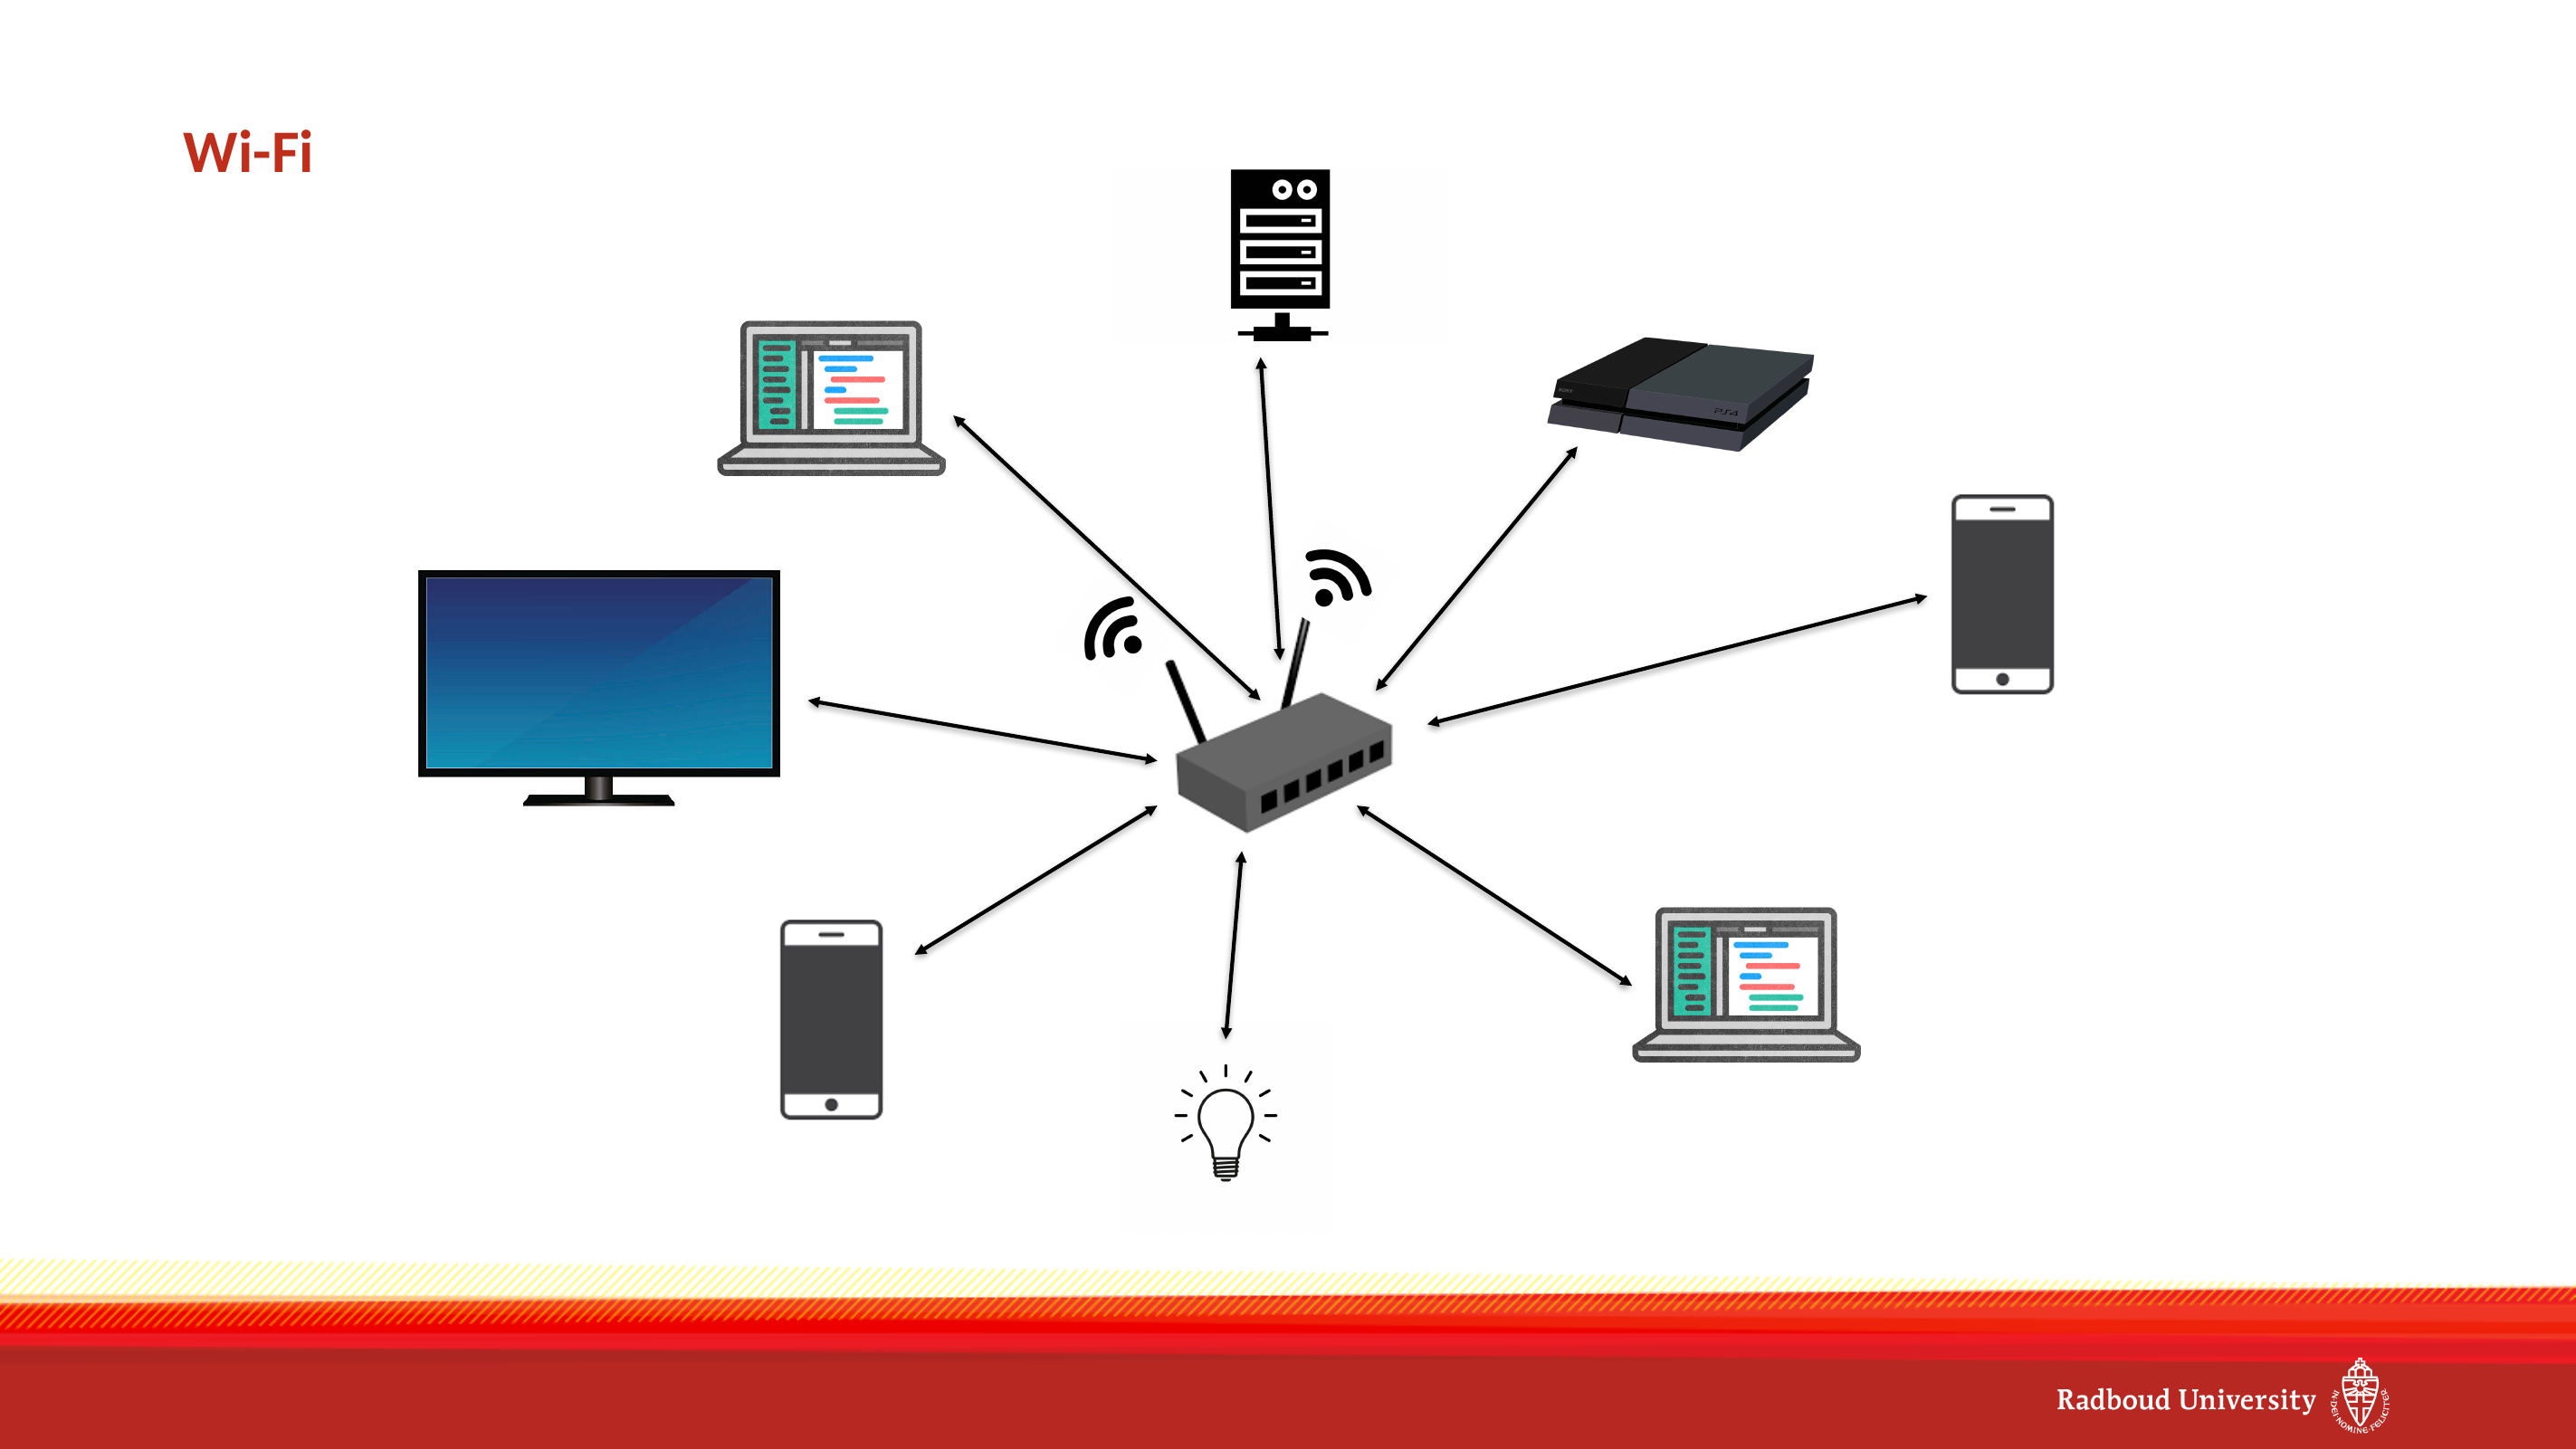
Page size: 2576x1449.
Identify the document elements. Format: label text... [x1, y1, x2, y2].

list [587, 215, 1077, 583]
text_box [1260, 357, 1281, 661]
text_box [1426, 596, 1928, 725]
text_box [953, 415, 1261, 701]
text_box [807, 700, 1158, 761]
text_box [1356, 805, 1633, 987]
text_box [1225, 851, 1243, 1040]
title Wi-Fi [178, 107, 2390, 268]
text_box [914, 805, 1158, 956]
picture [0, 0, 2576, 1449]
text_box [1375, 446, 1579, 691]
